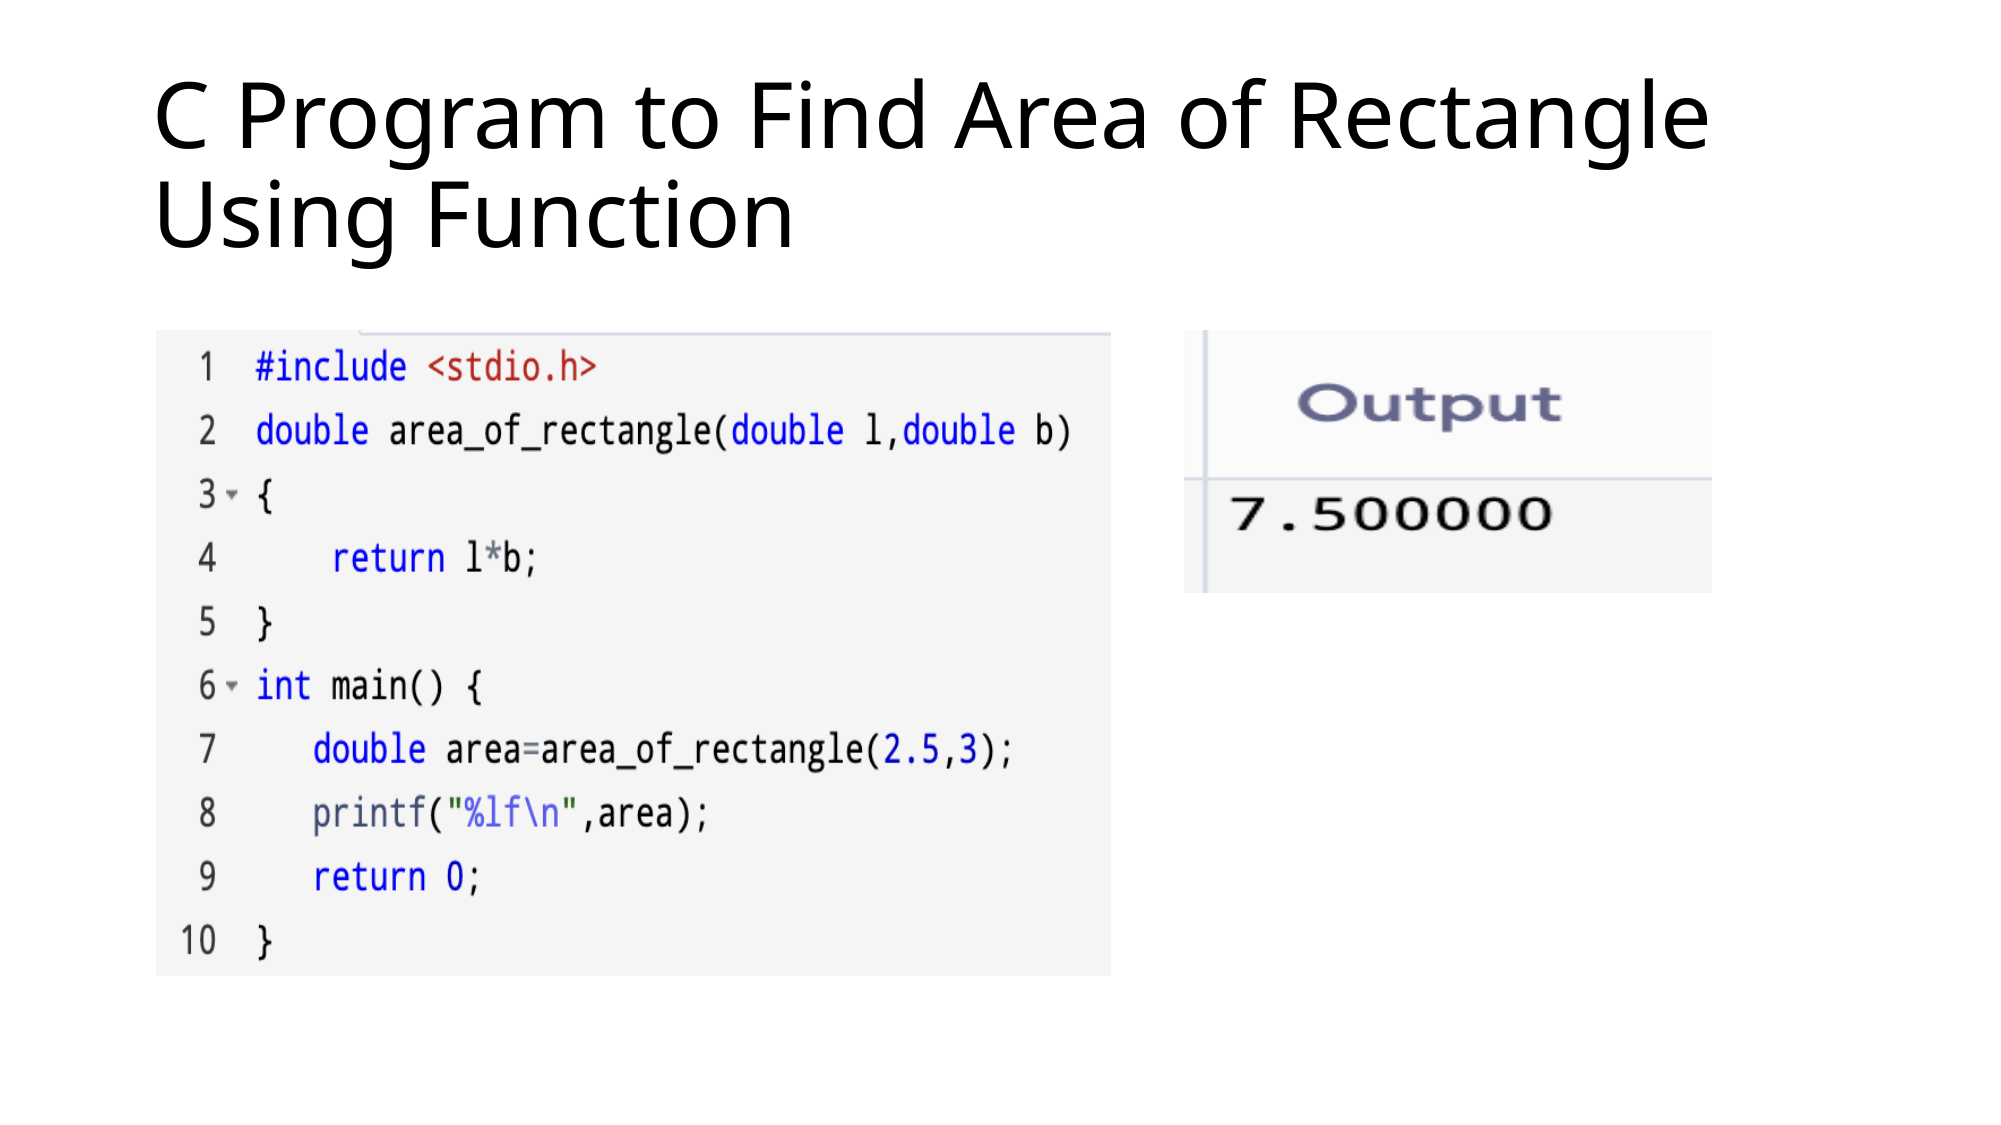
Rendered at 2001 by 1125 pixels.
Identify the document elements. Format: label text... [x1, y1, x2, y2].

picture [1183, 329, 1713, 593]
title C Program to Find Area of Rectangle Using Function [137, 59, 1863, 278]
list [156, 329, 1111, 977]
